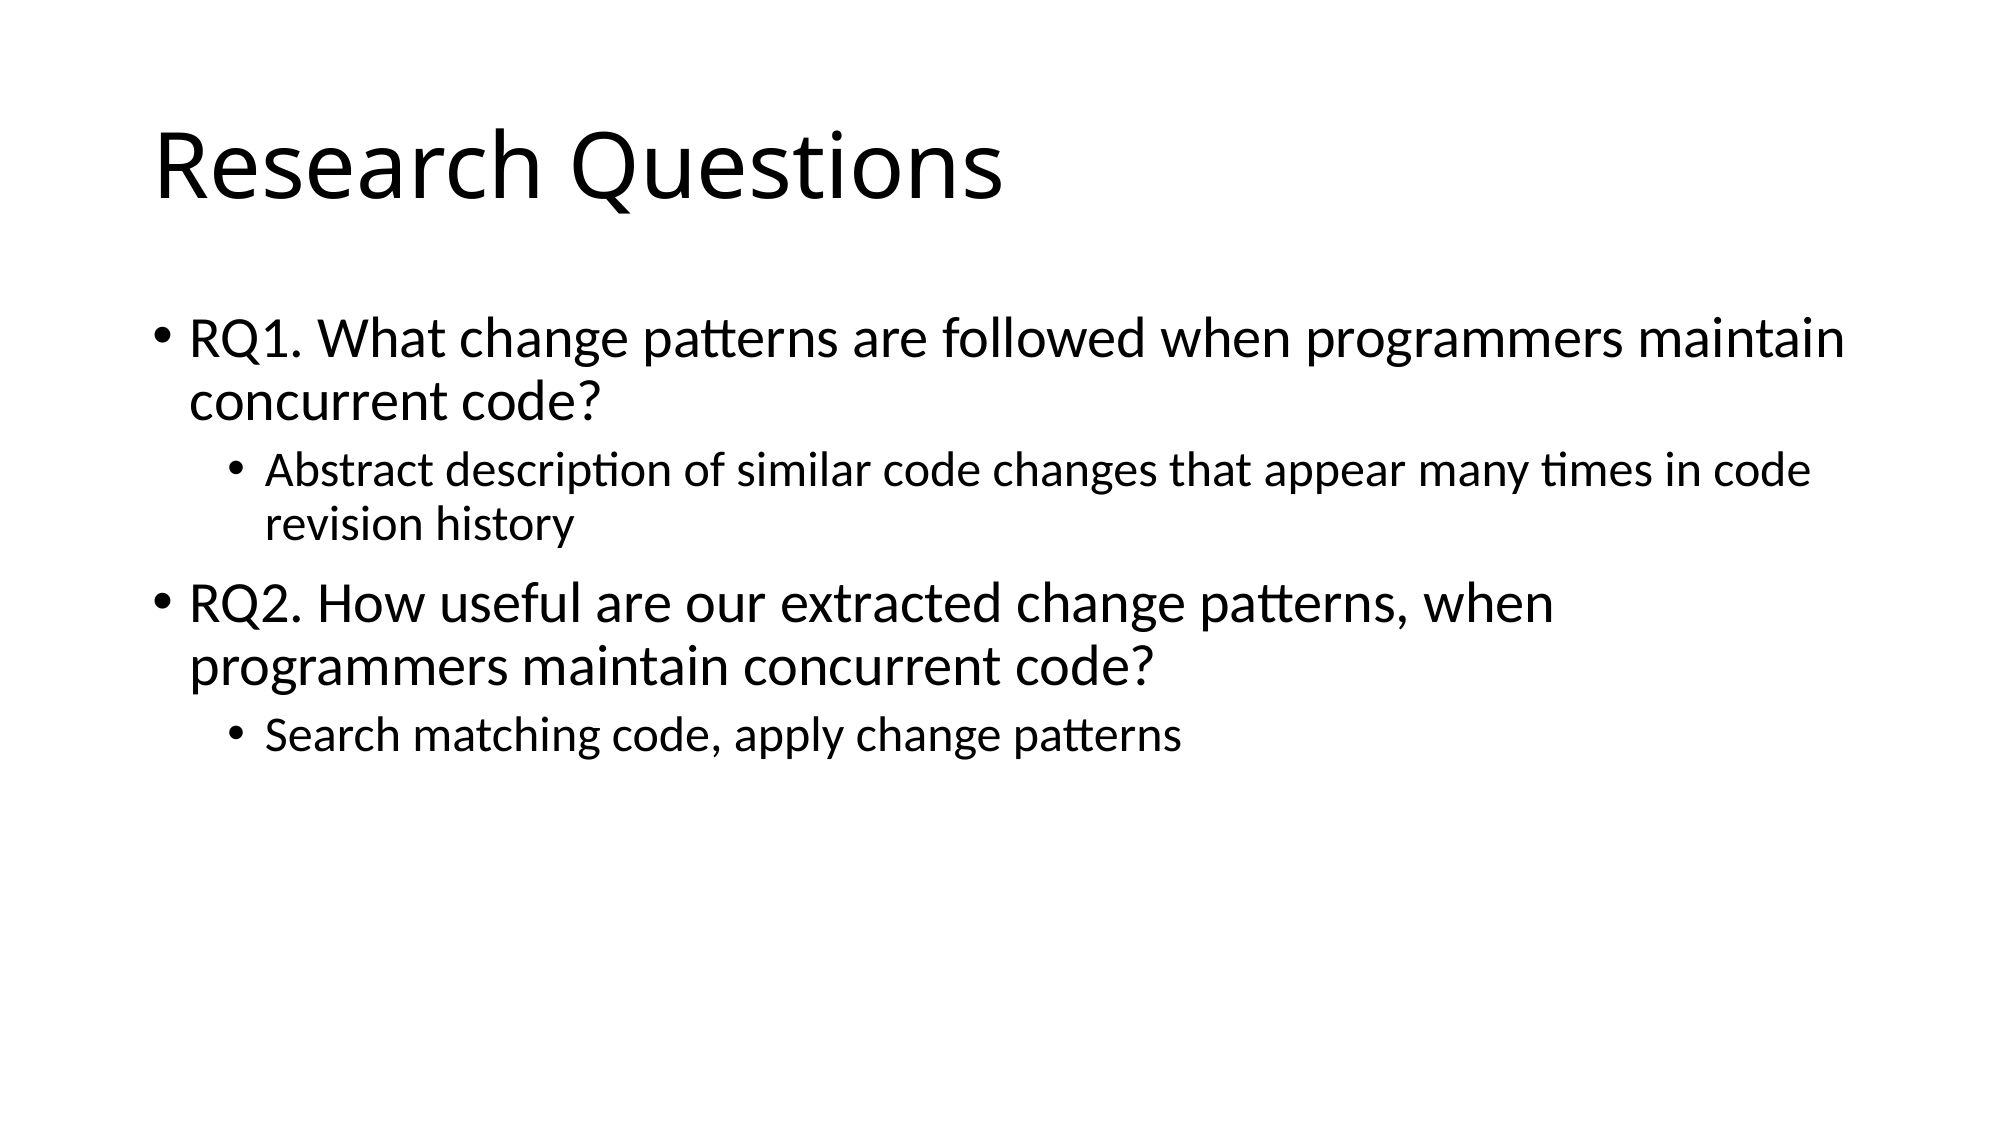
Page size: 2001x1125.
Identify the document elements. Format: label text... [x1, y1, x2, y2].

title Research Questions [137, 59, 1863, 278]
list RQ1. What change patterns are followed when programmers maintain concurrent code? Abstract description of similar code changes that appear many times in code revision history RQ2. How useful are our extracted change patterns, when programmers maintain concurrent code? Search matching code, apply change patterns [137, 299, 1863, 1014]
